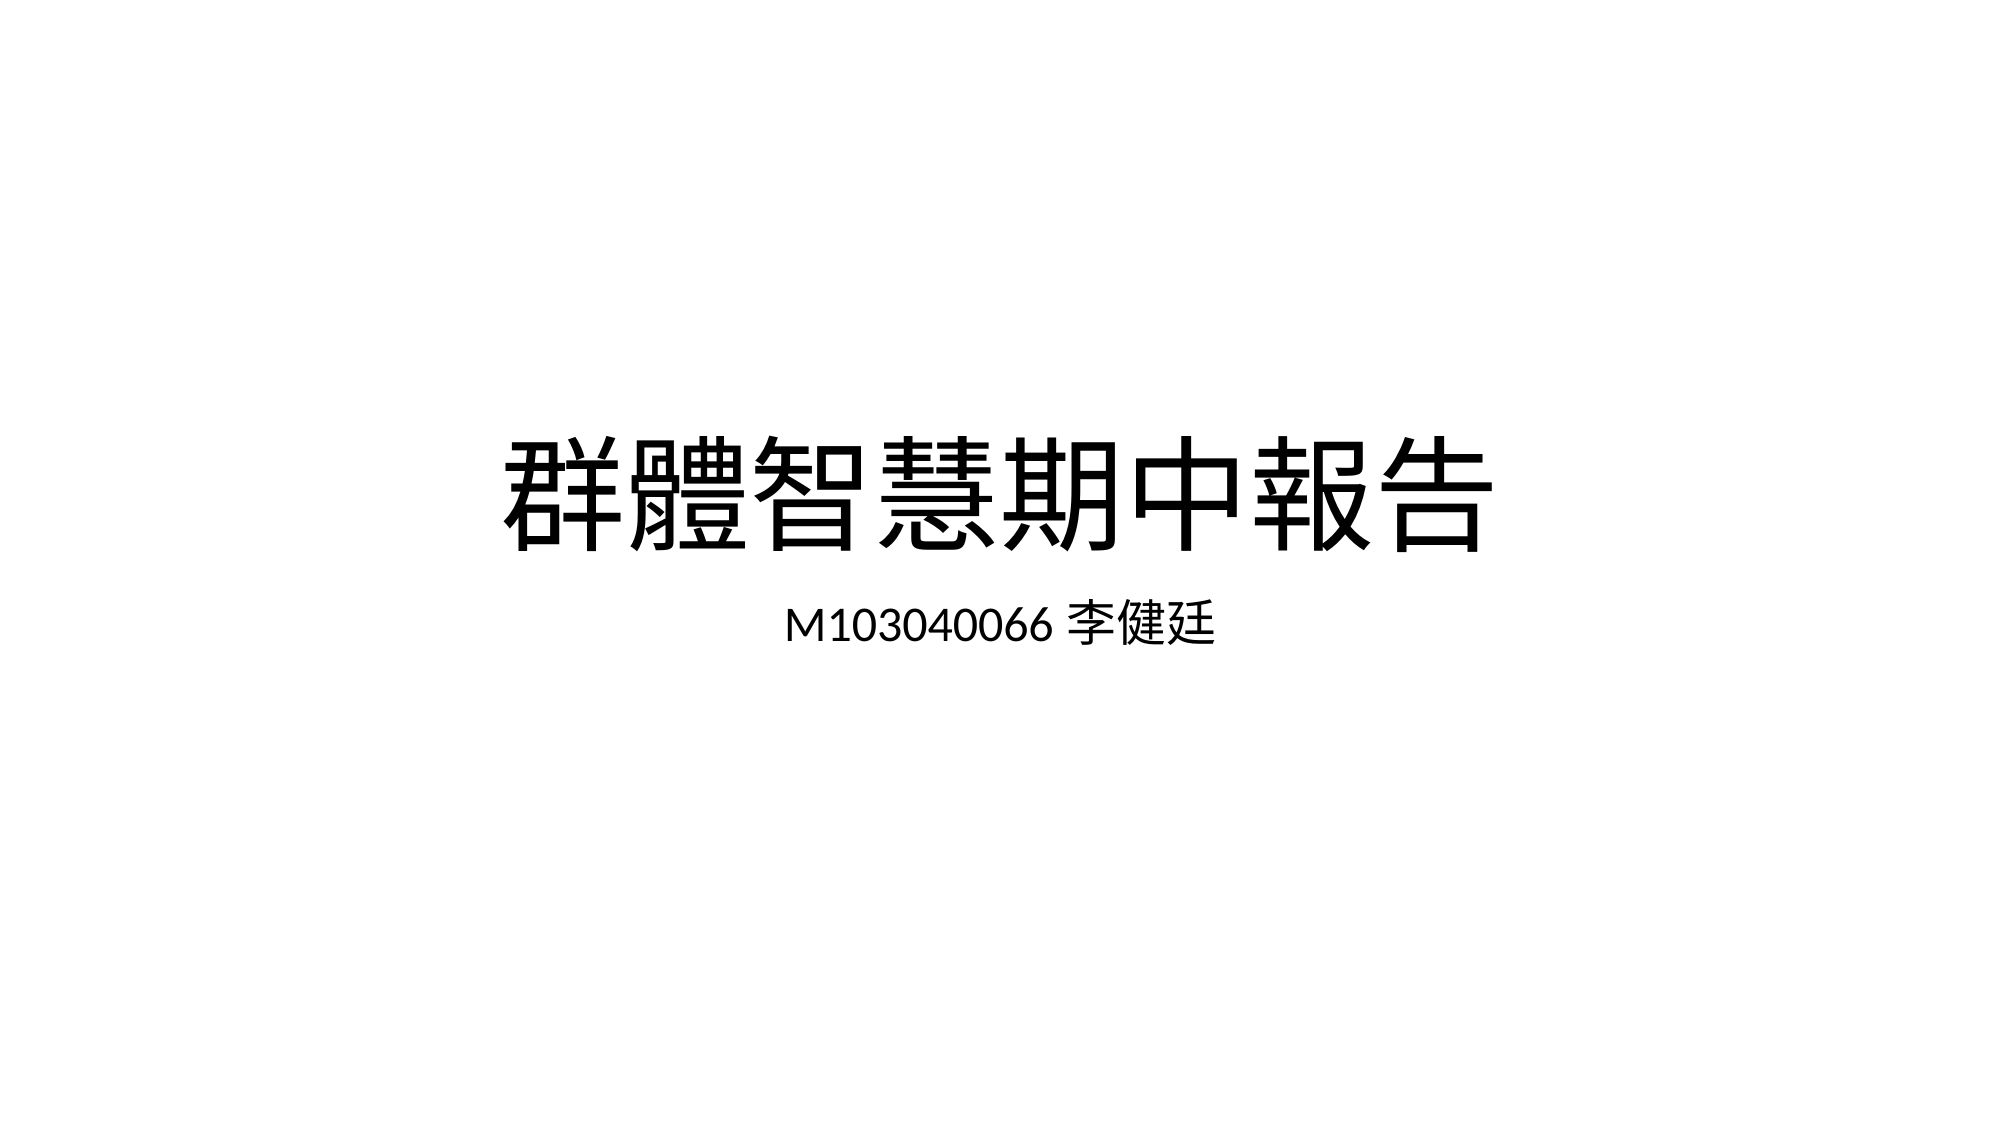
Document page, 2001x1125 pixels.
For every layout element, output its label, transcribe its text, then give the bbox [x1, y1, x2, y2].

title 群體智慧期中報告 [249, 184, 1750, 576]
subtitle M103040066李健廷 [249, 590, 1750, 863]
